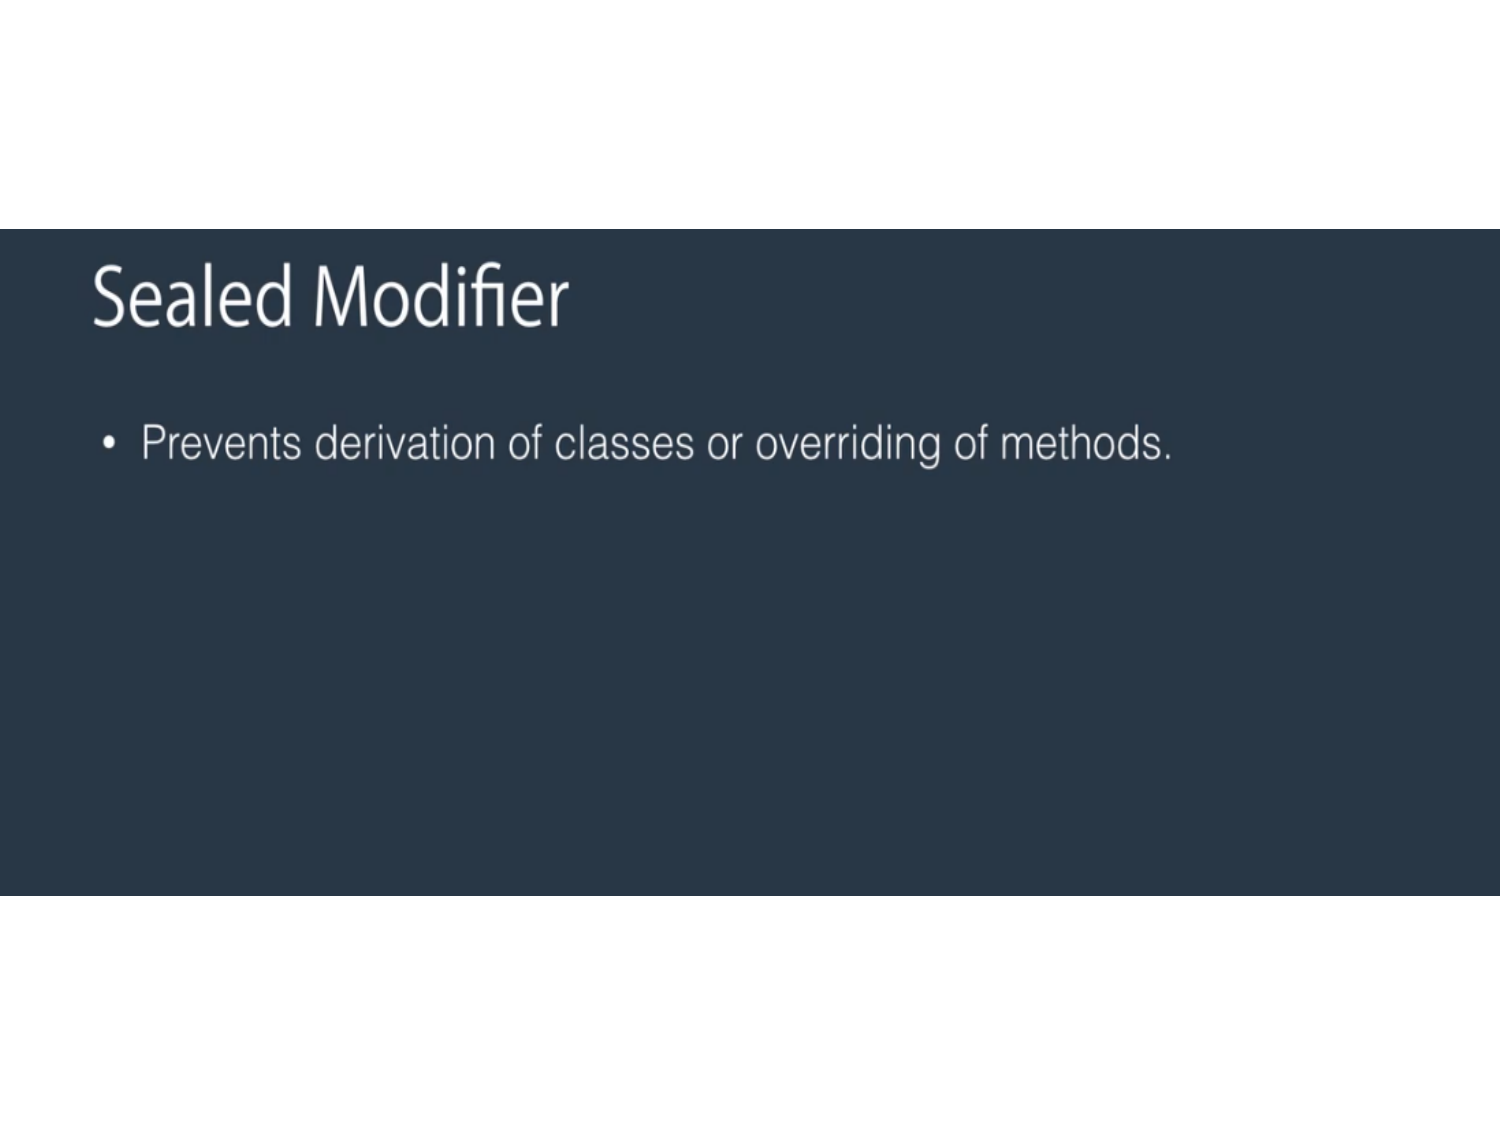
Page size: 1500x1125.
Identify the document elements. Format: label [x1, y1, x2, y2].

picture [0, 229, 1500, 896]
